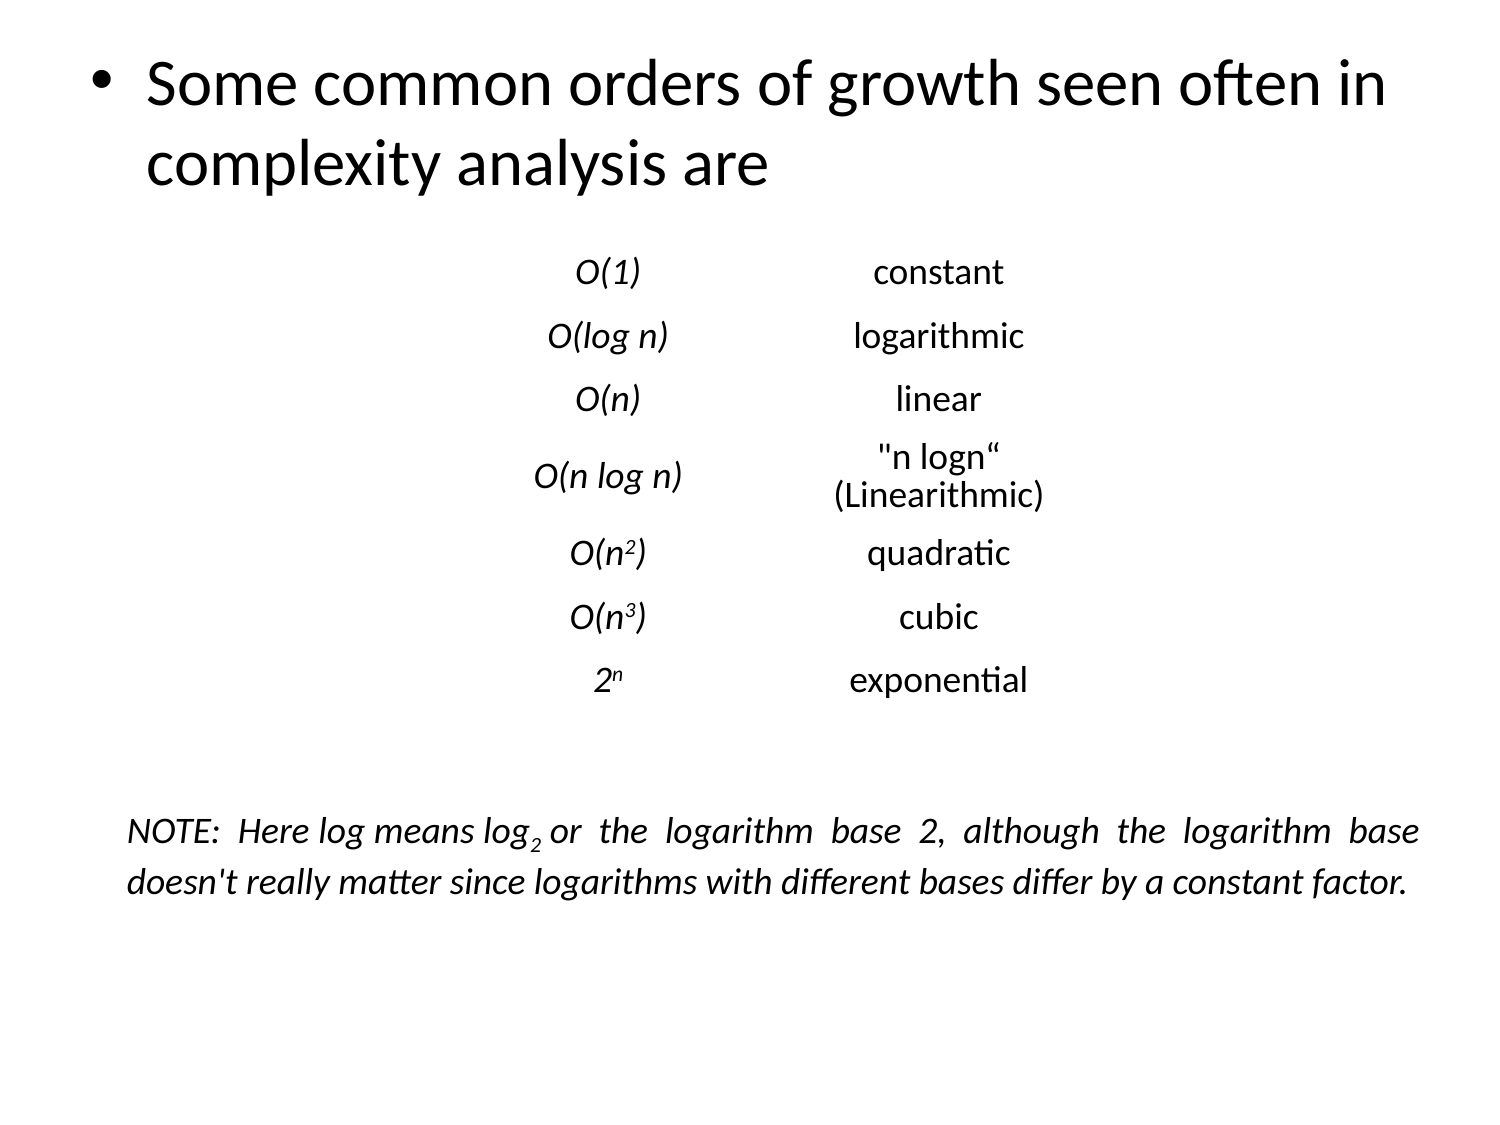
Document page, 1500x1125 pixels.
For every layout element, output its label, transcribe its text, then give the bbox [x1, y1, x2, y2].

text_box NOTE: Here log means log2 or the logarithm base 2, although the logarithm base doesn't really matter since logarithms with different bases differ by a constant factor. [112, 798, 1435, 910]
table_cell O(n2) [443, 525, 774, 588]
table_header constant [774, 244, 1104, 307]
table_cell "n logn“ (Linearithmic) [774, 434, 1104, 525]
table_cell O(n log n) [443, 434, 774, 525]
table_cell 2n [443, 651, 774, 715]
table_cell logarithmic [774, 307, 1104, 371]
list Some common orders of growth seen often in complexity analysis are [75, 30, 1425, 1047]
table_cell O(n) [443, 371, 774, 434]
table_cell linear [774, 371, 1104, 434]
table_cell O(n3) [443, 588, 774, 651]
table_cell cubic [774, 588, 1104, 651]
table_header O(1) [443, 244, 774, 307]
table_cell exponential [774, 651, 1104, 715]
table_cell quadratic [774, 525, 1104, 588]
table_cell O(log n) [443, 307, 774, 371]
